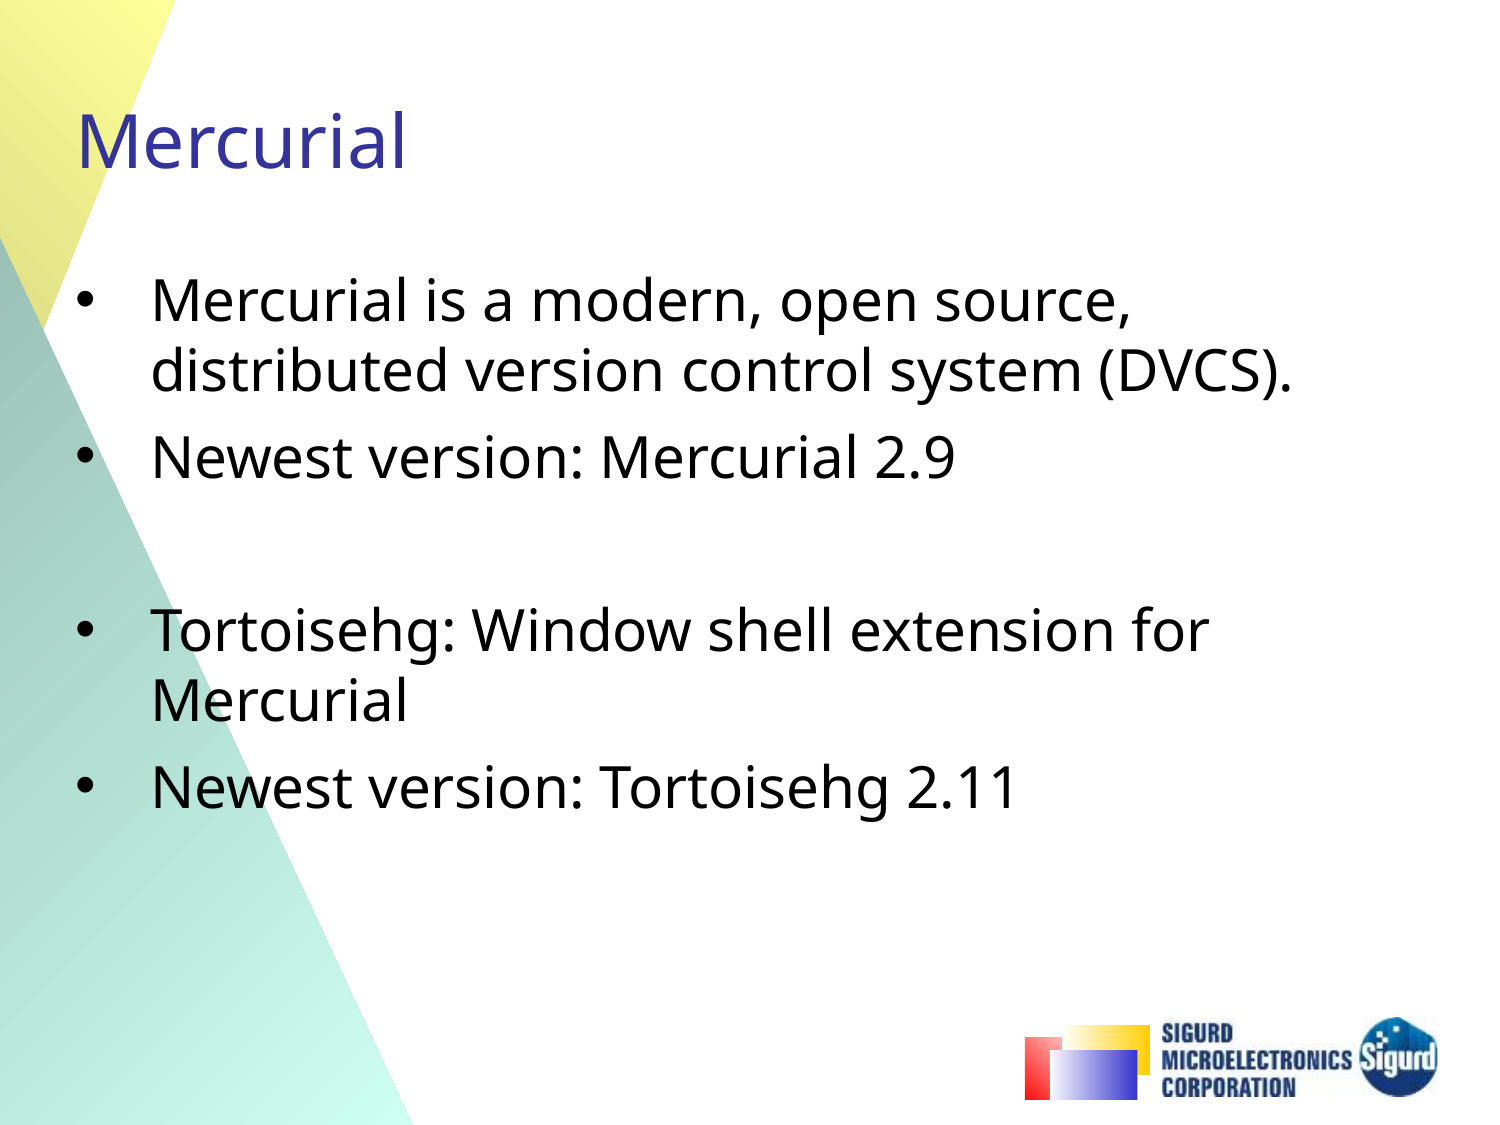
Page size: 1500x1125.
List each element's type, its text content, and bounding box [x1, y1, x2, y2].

title Mercurial [75, 44, 1425, 233]
list Mercurial is a modern, open source, distributed version control system (DVCS). Newest version: Mercurial 2.9 Tortoisehg: Window shell extension for Mercurial Newest version: Tortoisehg 2.11 [75, 263, 1395, 916]
picture [1162, 1017, 1438, 1097]
